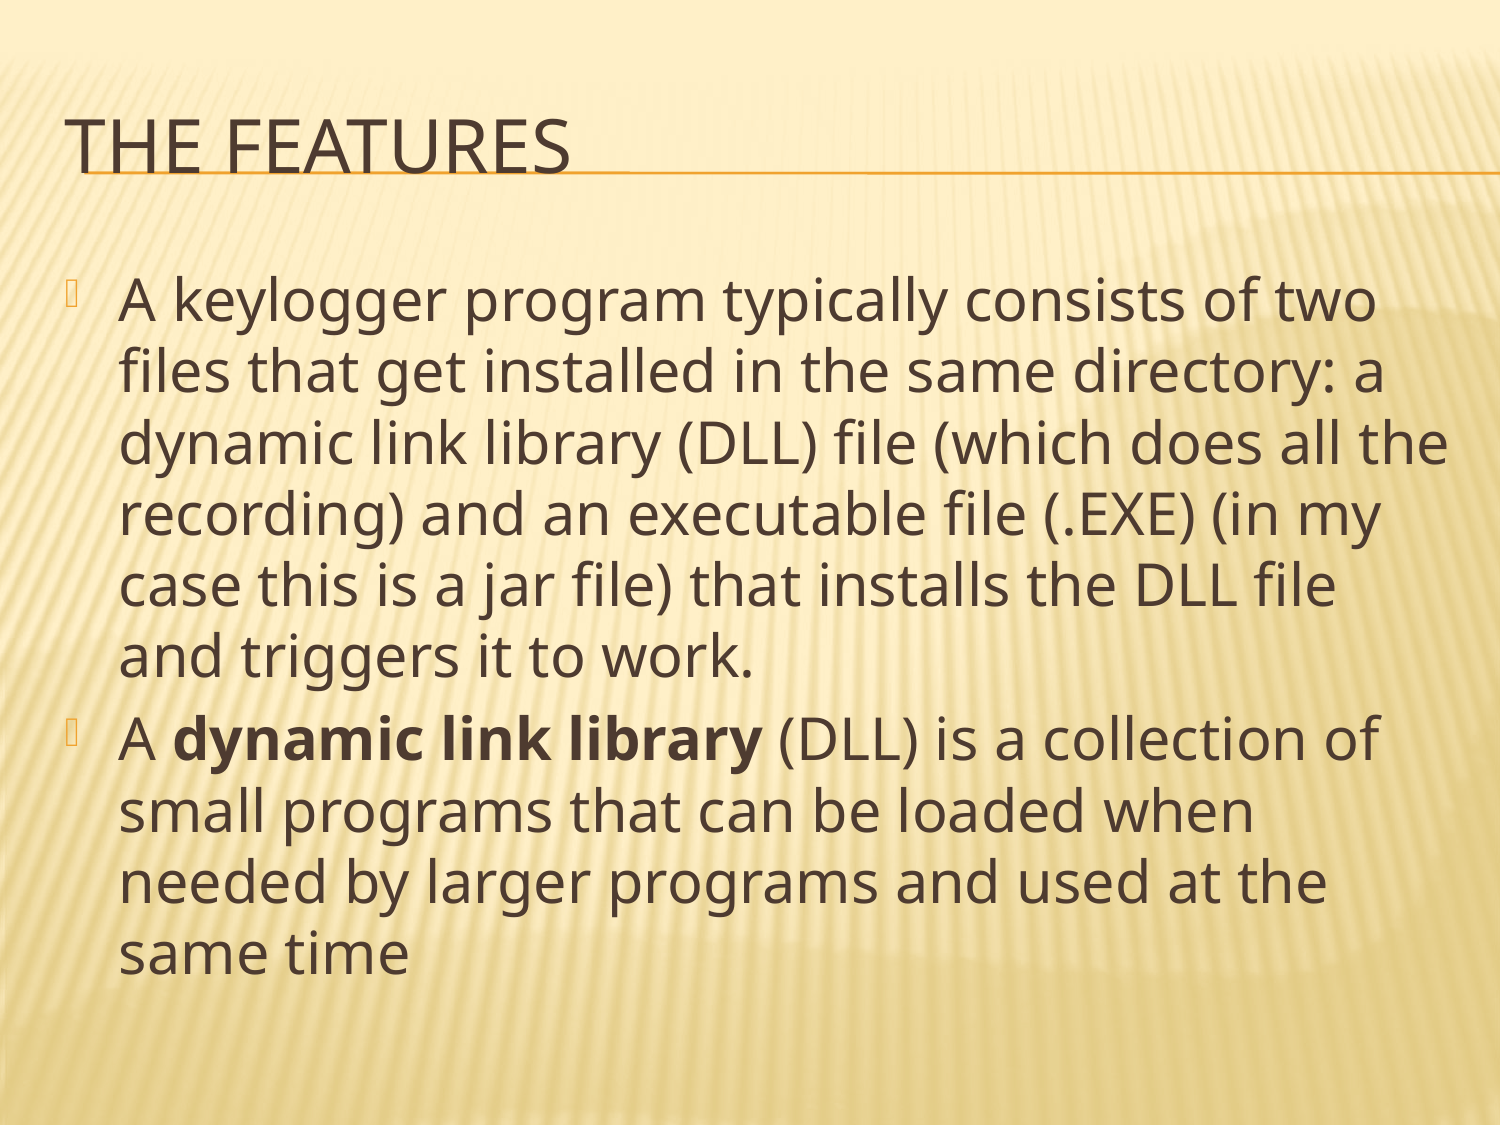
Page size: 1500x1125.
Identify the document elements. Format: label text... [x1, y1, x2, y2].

title The features [50, 75, 1475, 213]
list A keylogger program typically consists of two files that get installed in the same directory: a dynamic link library (DLL) file (which does all the recording) and an executable file (.EXE) (in my case this is a jar file) that installs the DLL file and triggers it to work. A dynamic link library (DLL) is a collection of small programs that can be loaded when needed by larger programs and used at the same time [50, 254, 1475, 998]
